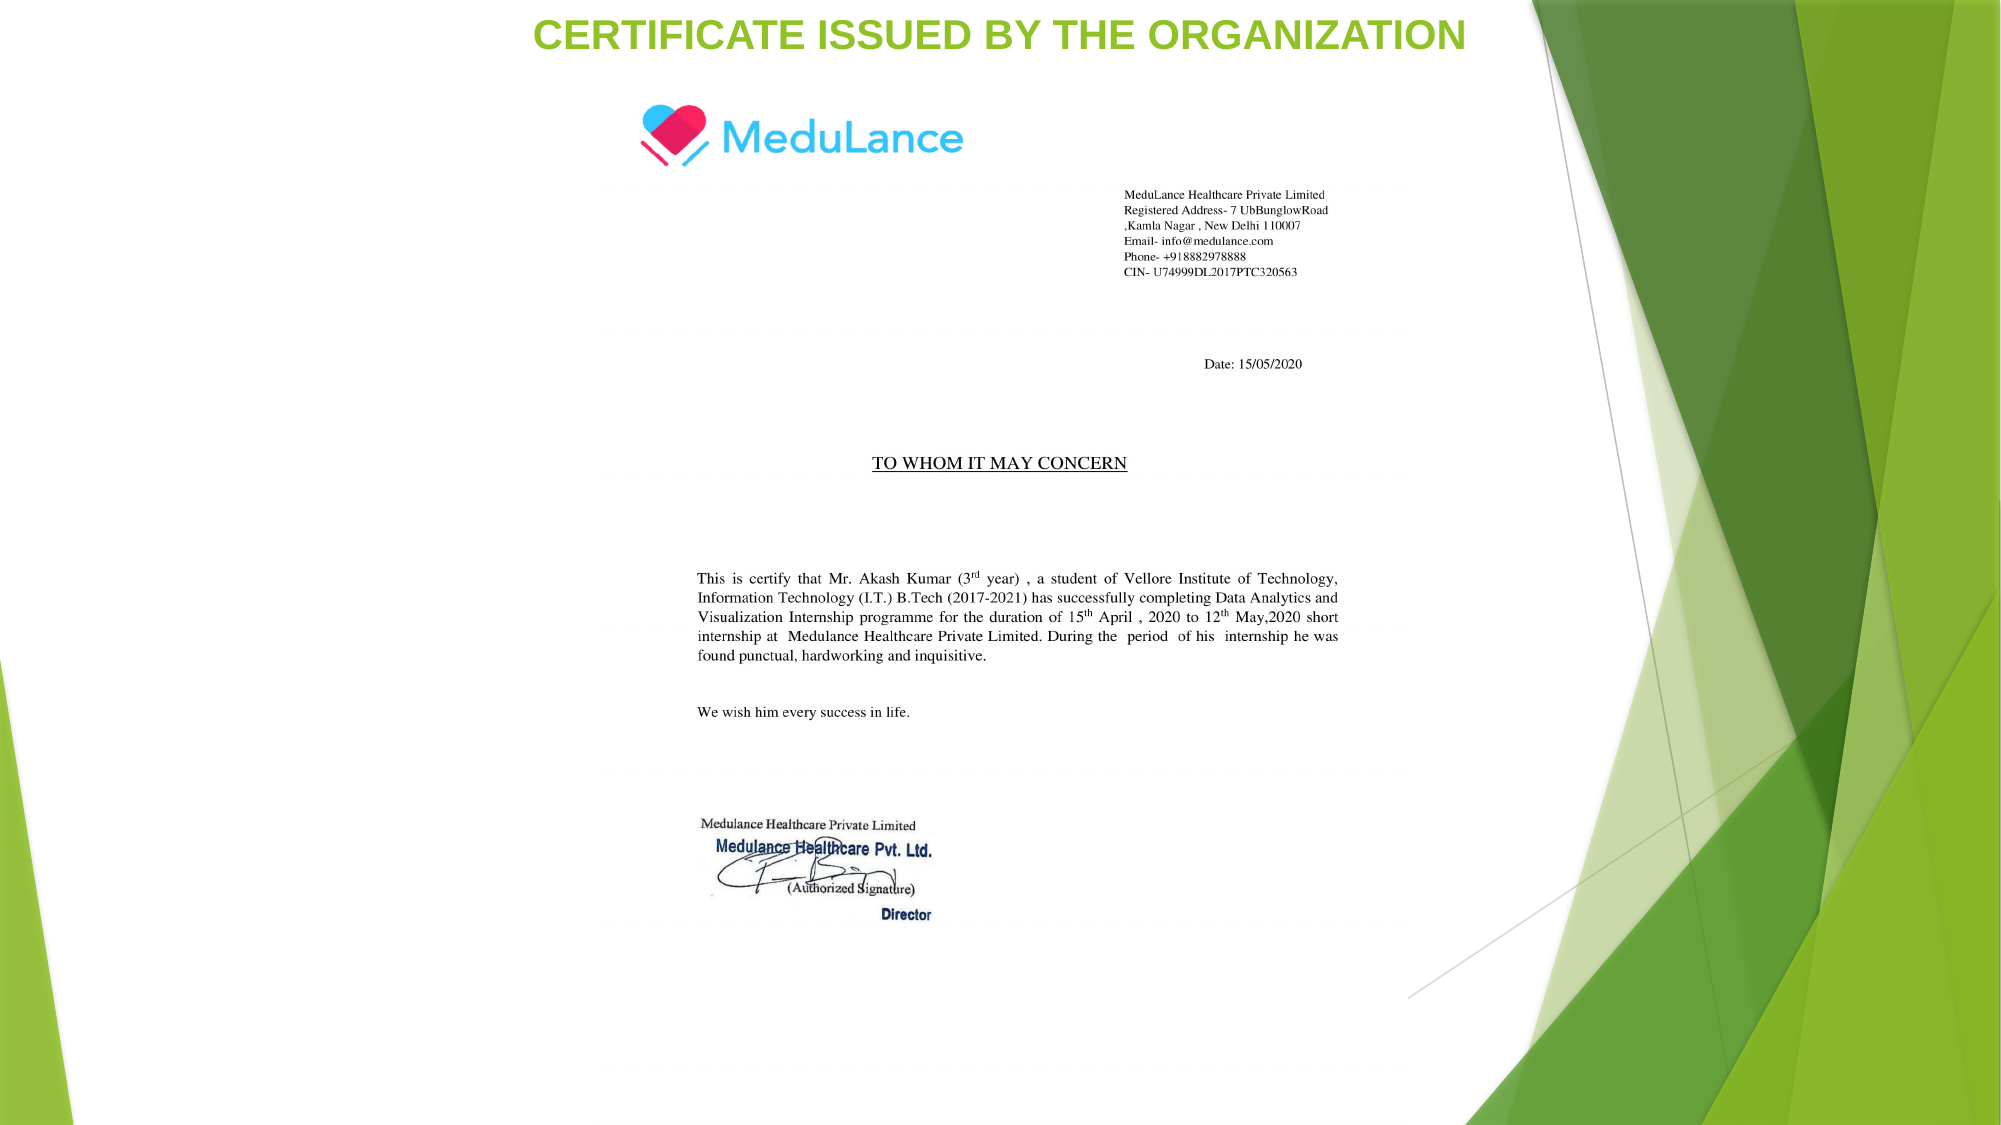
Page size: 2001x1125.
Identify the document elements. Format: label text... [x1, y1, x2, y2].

title CERTIFICATE ISSUED BY THE ORGANIZATION [137, 0, 1863, 218]
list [592, 93, 1408, 1125]
